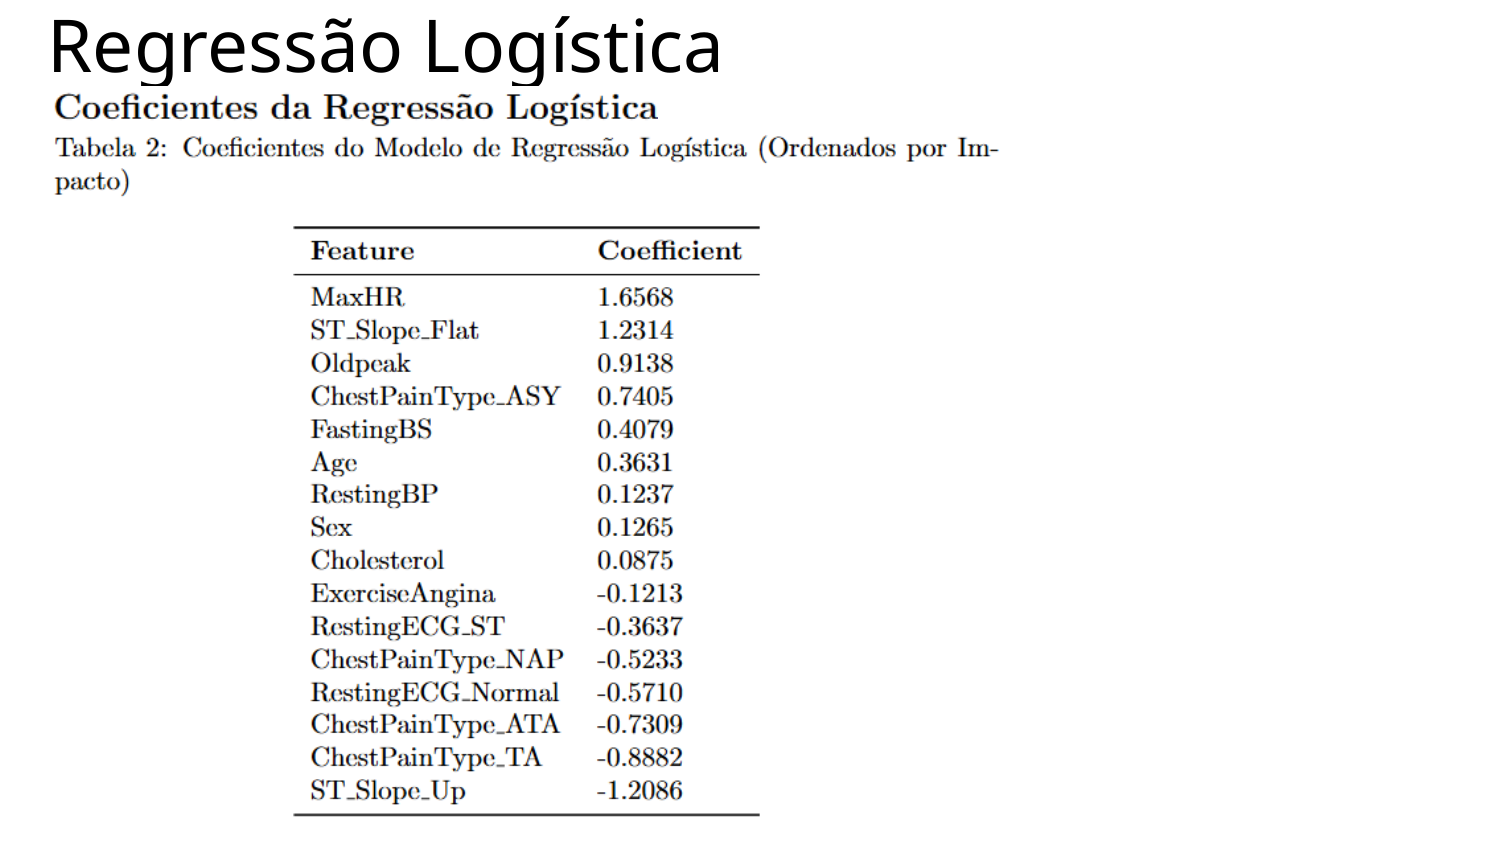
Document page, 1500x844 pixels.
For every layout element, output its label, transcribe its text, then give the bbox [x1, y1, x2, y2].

picture [45, 85, 1004, 819]
title Regressão Logística [32, 50, 1431, 211]
